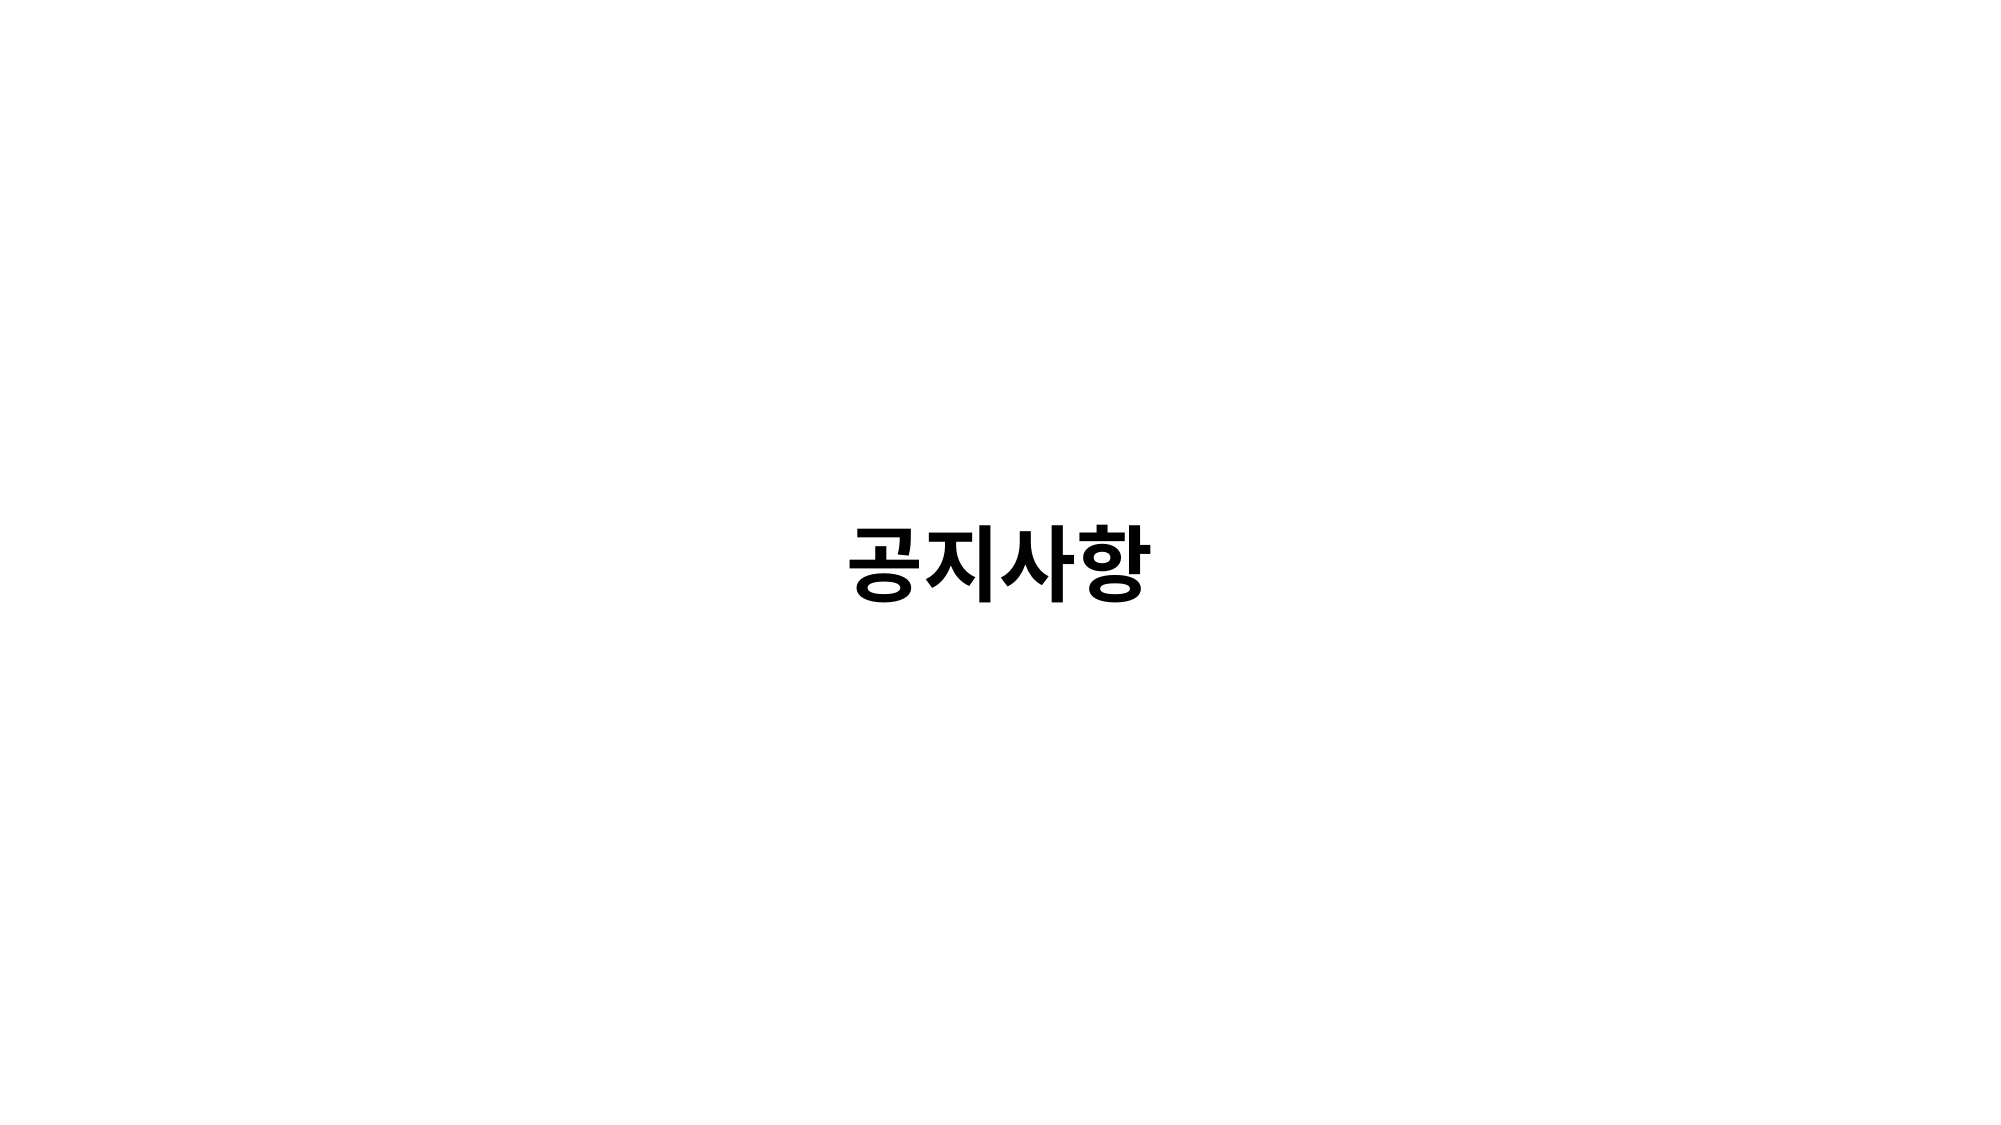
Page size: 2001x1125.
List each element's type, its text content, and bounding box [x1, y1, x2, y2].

text_box 공지사항 [832, 504, 1168, 620]
